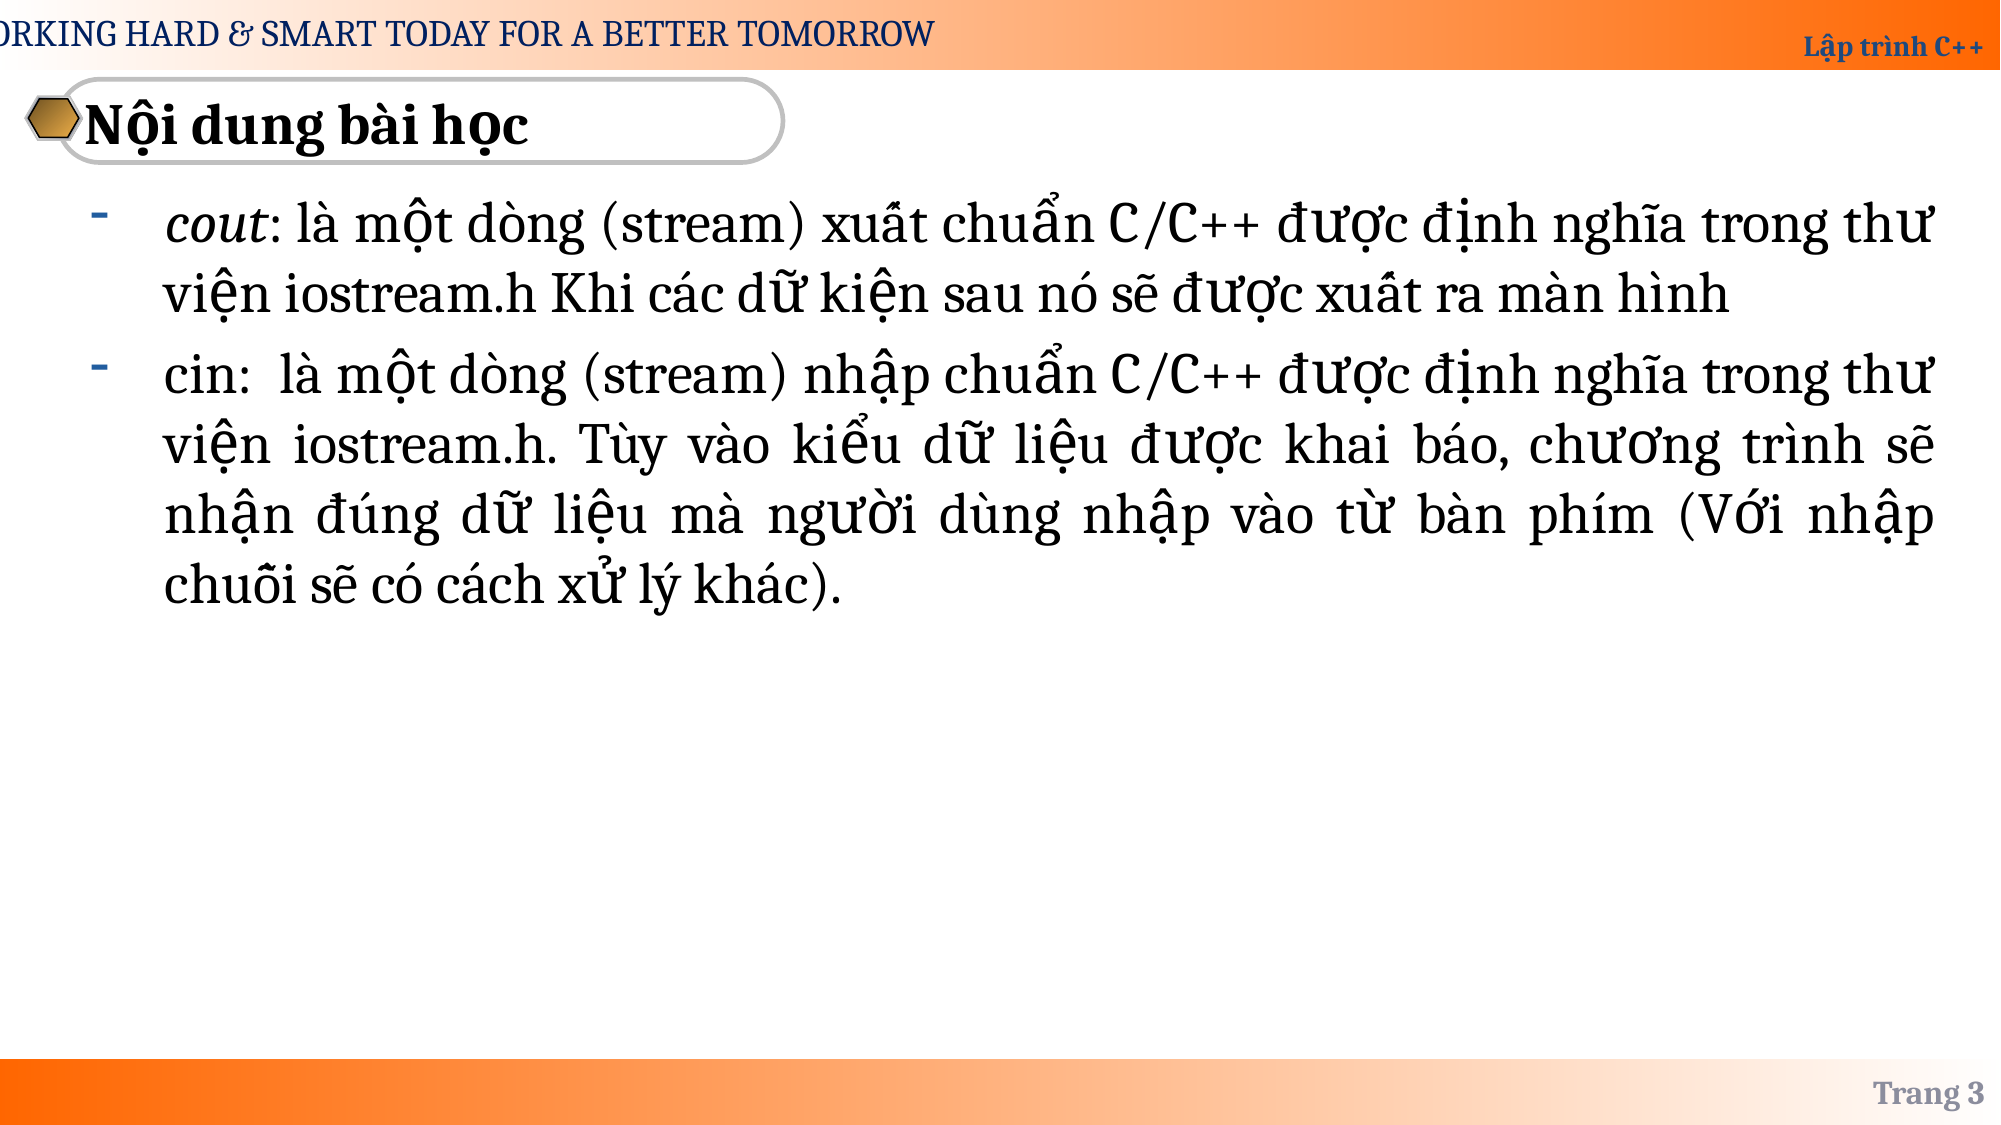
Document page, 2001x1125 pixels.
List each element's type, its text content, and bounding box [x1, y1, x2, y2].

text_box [24, 78, 784, 163]
slide_number Trang 3 [1533, 1060, 2000, 1121]
text_box cout: là một dòng (stream) xuất chuẩn C/C++ được định nghĩa trong thư viện iostream.h Khi các dữ kiện sau nó sẽ được xuất ra màn hình cin: là một dòng (stream) nhập chuẩn C/C++ được định nghĩa trong thư viện iostream.h. Tùy vào kiểu dữ liệu được khai báo, chương trình sẽ nhận đúng dữ liệu mà người dùng nhập vào từ bàn phím (Với nhập chuỗi sẽ có cách xử lý khác). [74, 176, 1950, 1038]
slide_number Trang 2 [1609, 0, 1613, 70]
